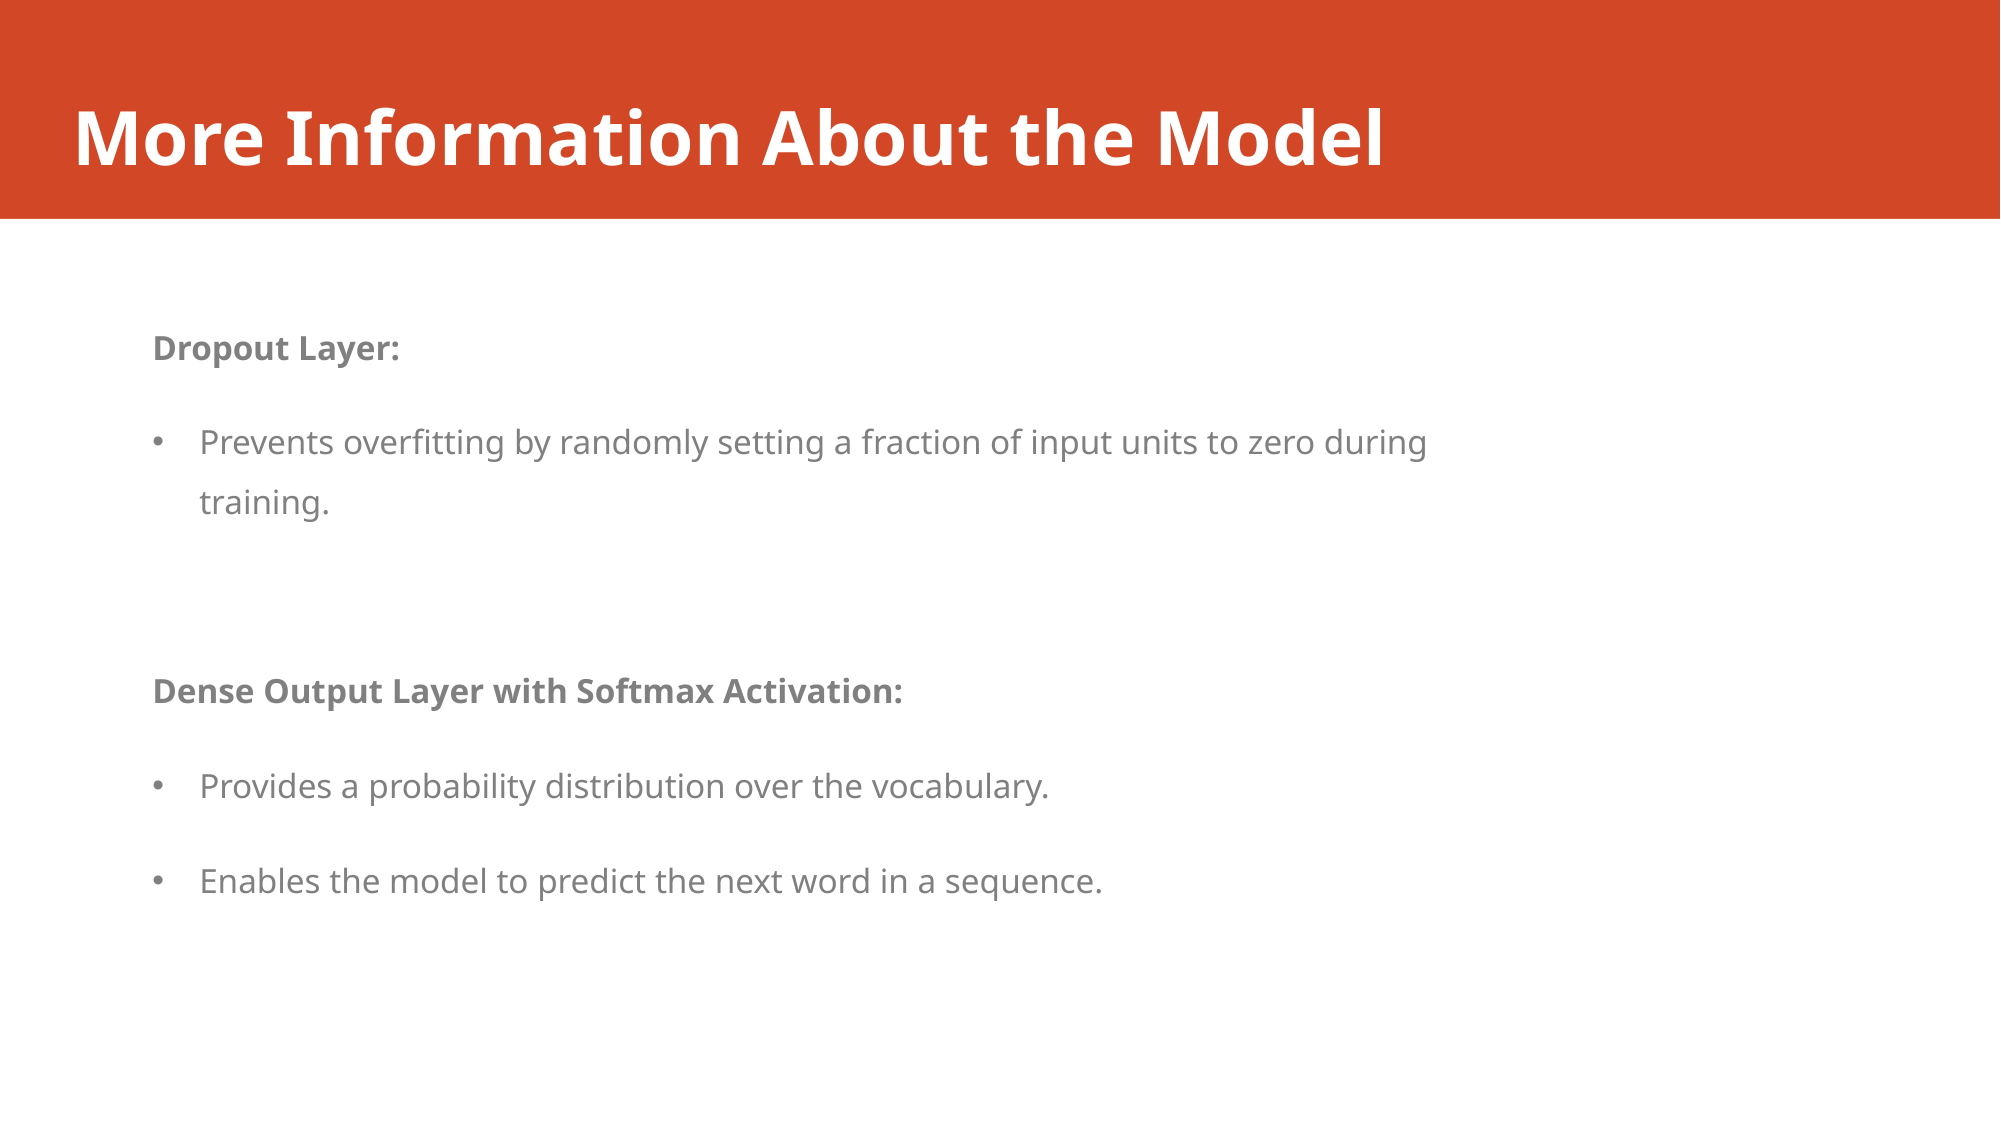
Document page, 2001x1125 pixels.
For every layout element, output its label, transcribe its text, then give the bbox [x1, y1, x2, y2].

title More Information About the Model [57, 79, 1821, 279]
list Dropout Layer: Prevents overfitting by randomly setting a fraction of input units to zero during training. Dense Output Layer with Softmax Activation: Provides a probability distribution over the vocabulary. Enables the model to predict the next word in a sequence. [137, 299, 1535, 1014]
